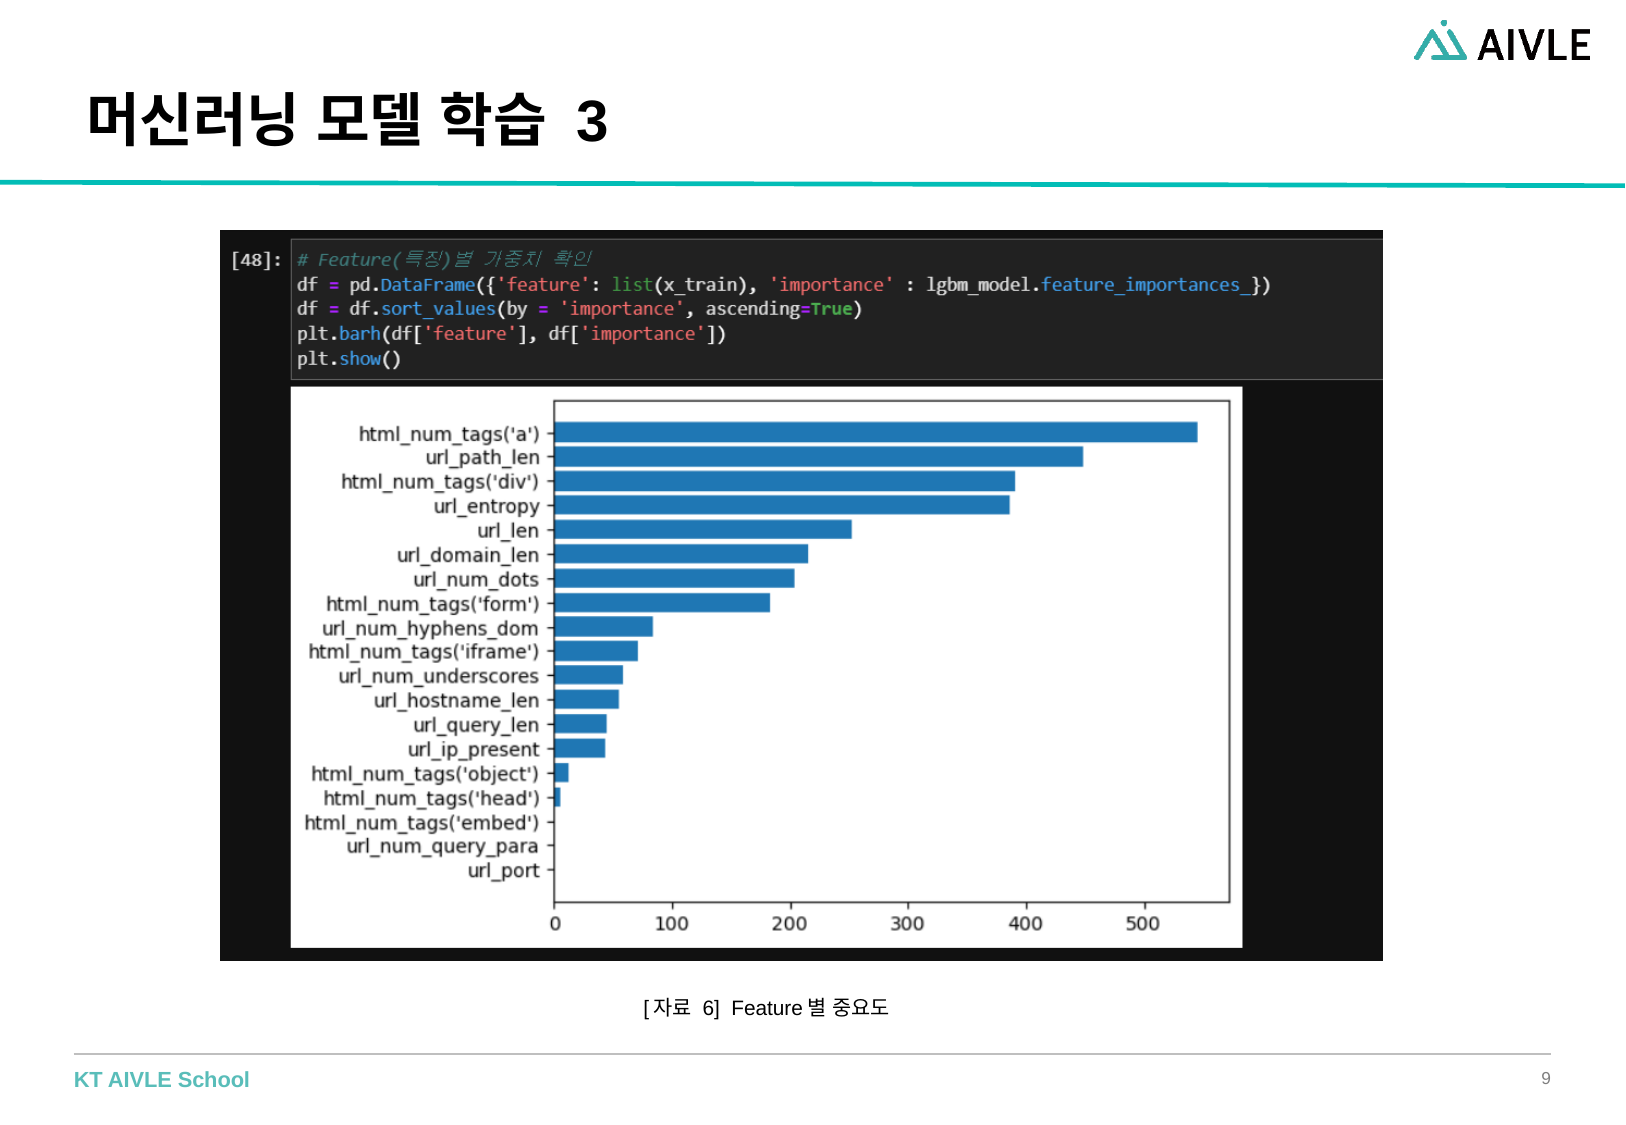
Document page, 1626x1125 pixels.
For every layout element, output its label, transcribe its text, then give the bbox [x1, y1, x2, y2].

text_box [자료 6] Feature별 중요도 [593, 986, 940, 1032]
picture [220, 230, 1383, 962]
picture [1414, 20, 1590, 60]
title 머신러닝 모델 학습 3 [70, 83, 764, 181]
